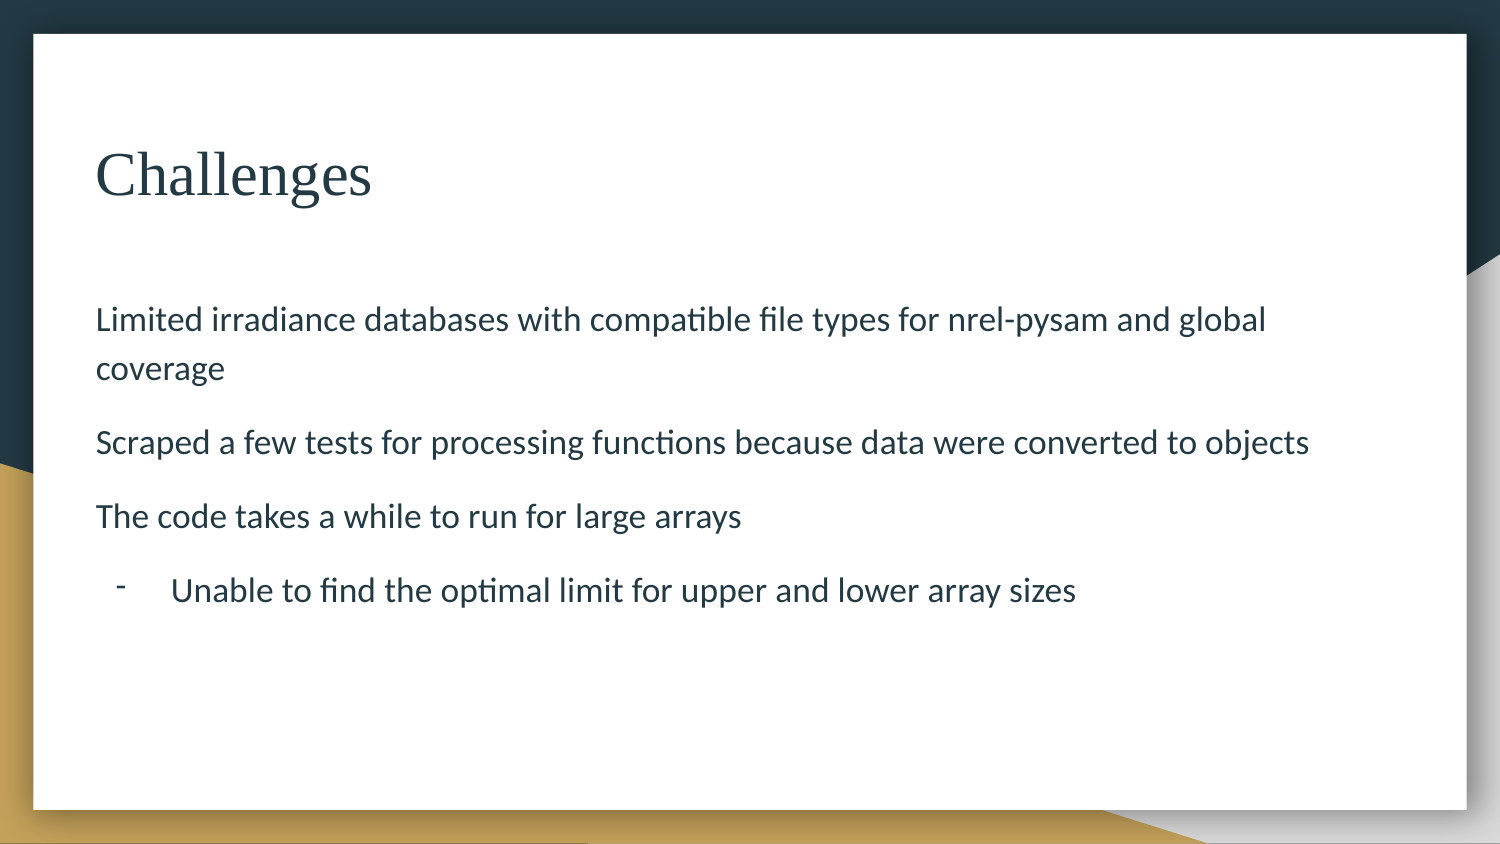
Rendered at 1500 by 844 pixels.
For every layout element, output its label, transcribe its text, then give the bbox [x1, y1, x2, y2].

title Challenges [80, 118, 1312, 274]
list Limited irradiance databases with compatible file types for nrel-pysam and global coverage Scraped a few tests for processing functions because data were converted to objects The code takes a while to run for large arrays Unable to find the optimal limit for upper and lower array sizes [80, 274, 1420, 746]
